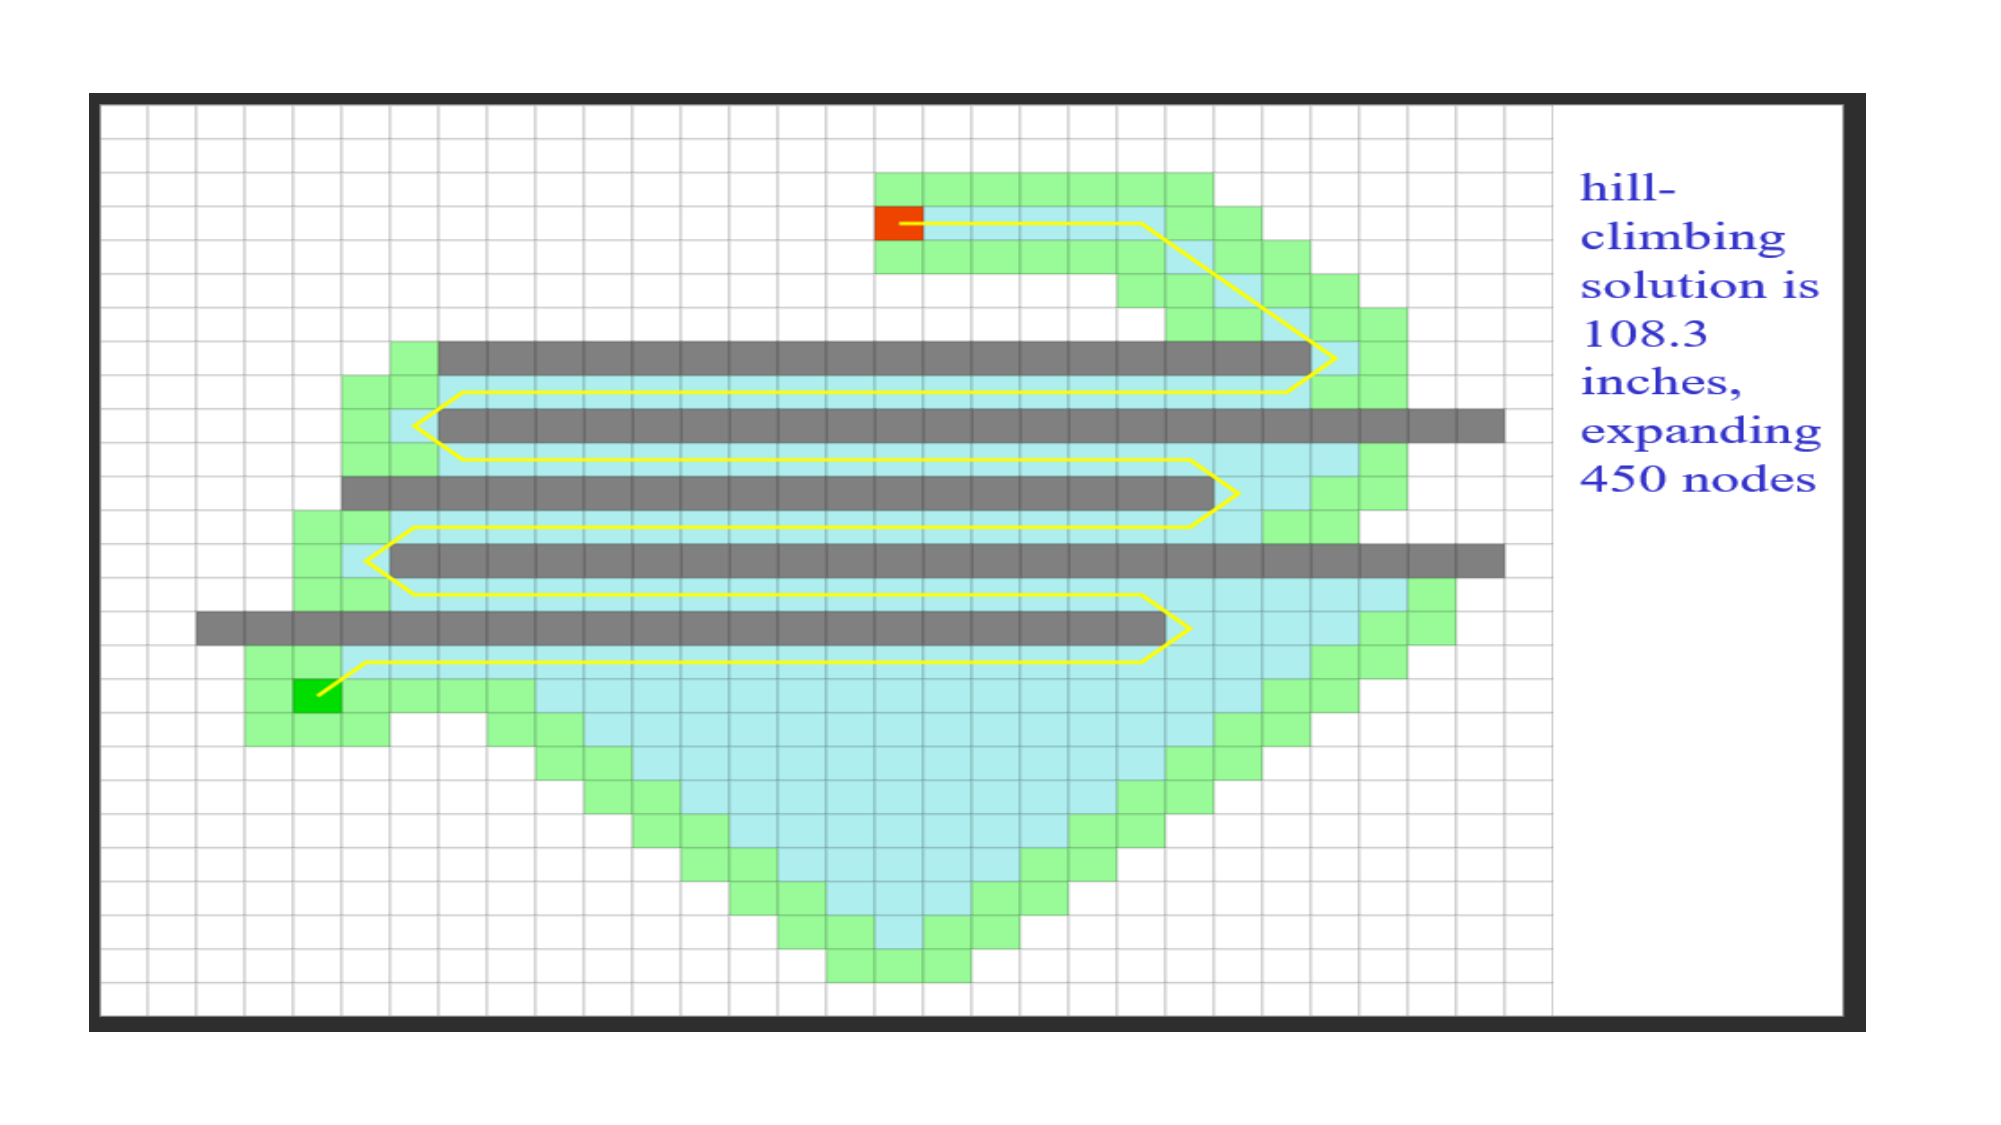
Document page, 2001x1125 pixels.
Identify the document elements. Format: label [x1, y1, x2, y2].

picture [89, 92, 1866, 1032]
